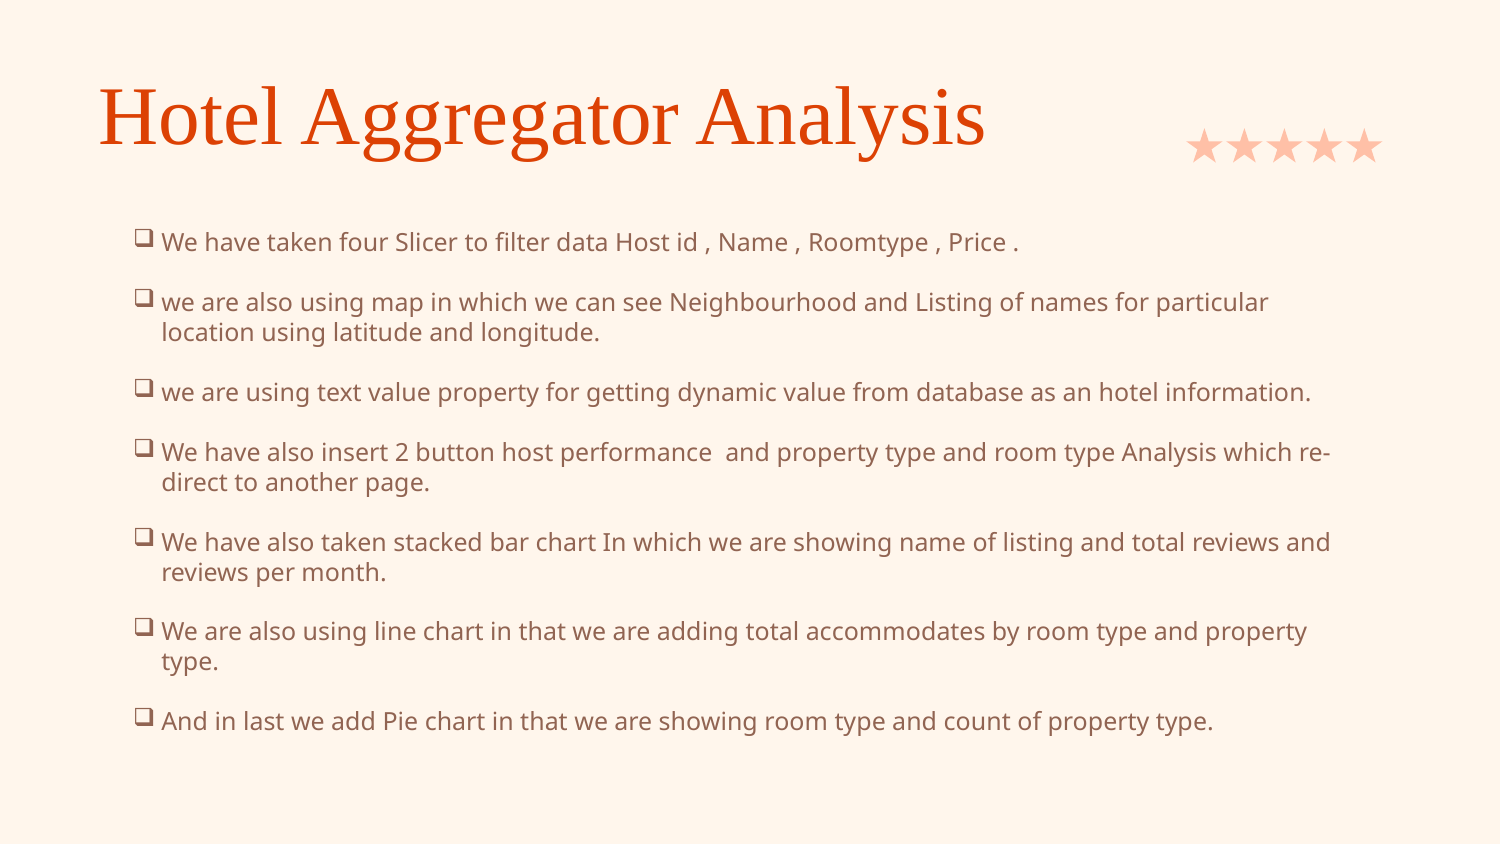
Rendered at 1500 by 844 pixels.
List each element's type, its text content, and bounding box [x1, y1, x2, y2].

list We have taken four Slicer to filter data Host id , Name , Roomtype , Price . we are also using map in which we can see Neighbourhood and Listing of names for particular location using latitude and longitude. we are using text value property for getting dynamic value from database as an hotel information. We have also insert 2 button host performance and property type and room type Analysis which re-direct to another page. We have also taken stacked bar chart In which we are showing name of listing and total reviews and reviews per month. We are also using line chart in that we are adding total accommodates by room type and property type. And in last we add Pie chart in that we are showing room type and count of property type. [118, 211, 1385, 783]
title Hotel Aggregator Analysis [83, 46, 1324, 212]
